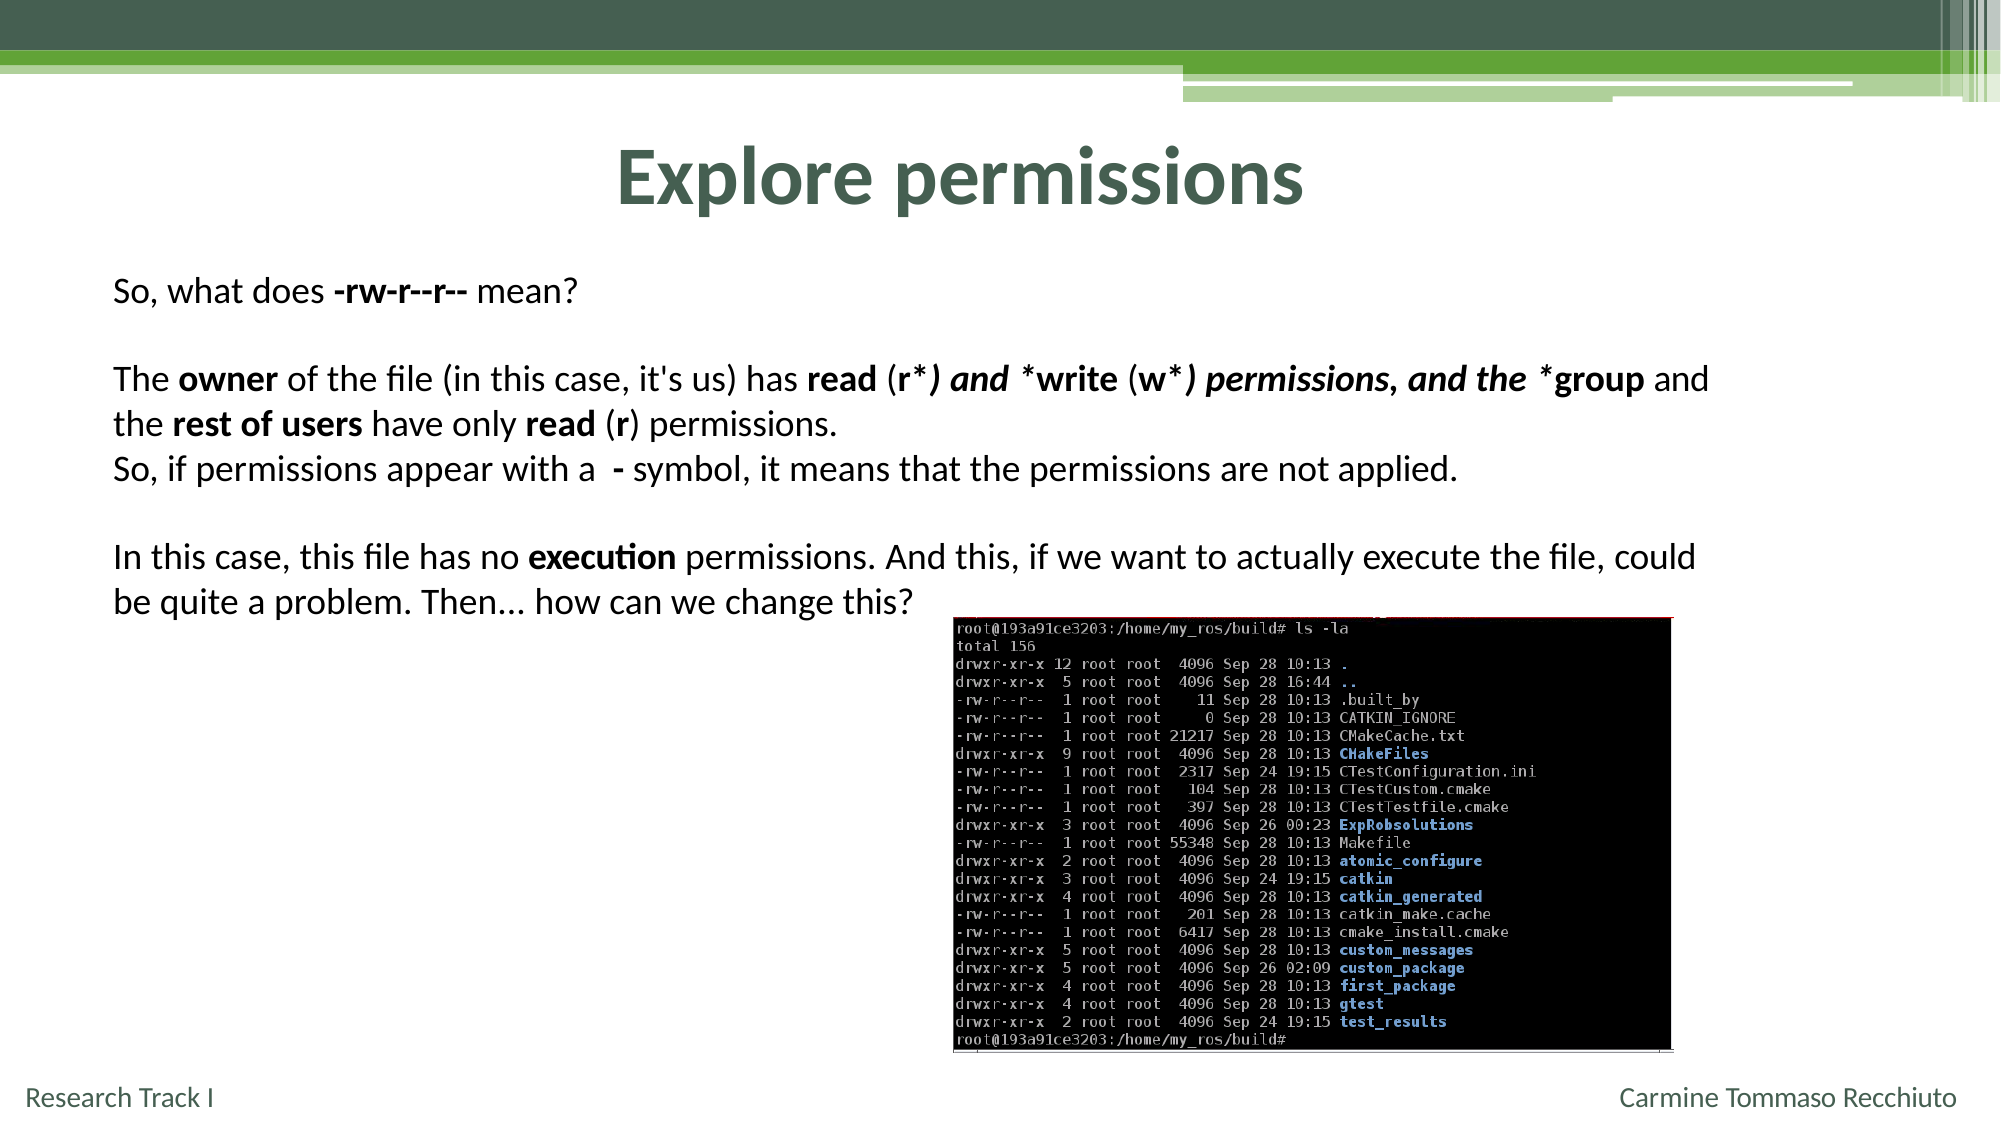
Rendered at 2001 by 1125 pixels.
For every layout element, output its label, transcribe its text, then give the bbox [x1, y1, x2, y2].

title Explore permissions [614, 119, 1307, 264]
text_box So, what does -rw-r--r-- mean? The owner of the file (in this case, it's us) has read (r*) and *write (w*) permissions, and the *group and the rest of users have only read (r) permissions. So, if permissions appear with a - symbol, it means that the permissions are not applied. In this case, this file has no execution permissions. And this, if we want to actually execute the file, could be quite a problem. Then... how can we change this? [111, 264, 1712, 623]
slide_number Research Track I [23, 1083, 383, 1125]
footer Carmine Tommaso Recchiuto [1617, 1083, 1964, 1125]
picture [952, 616, 1674, 1054]
